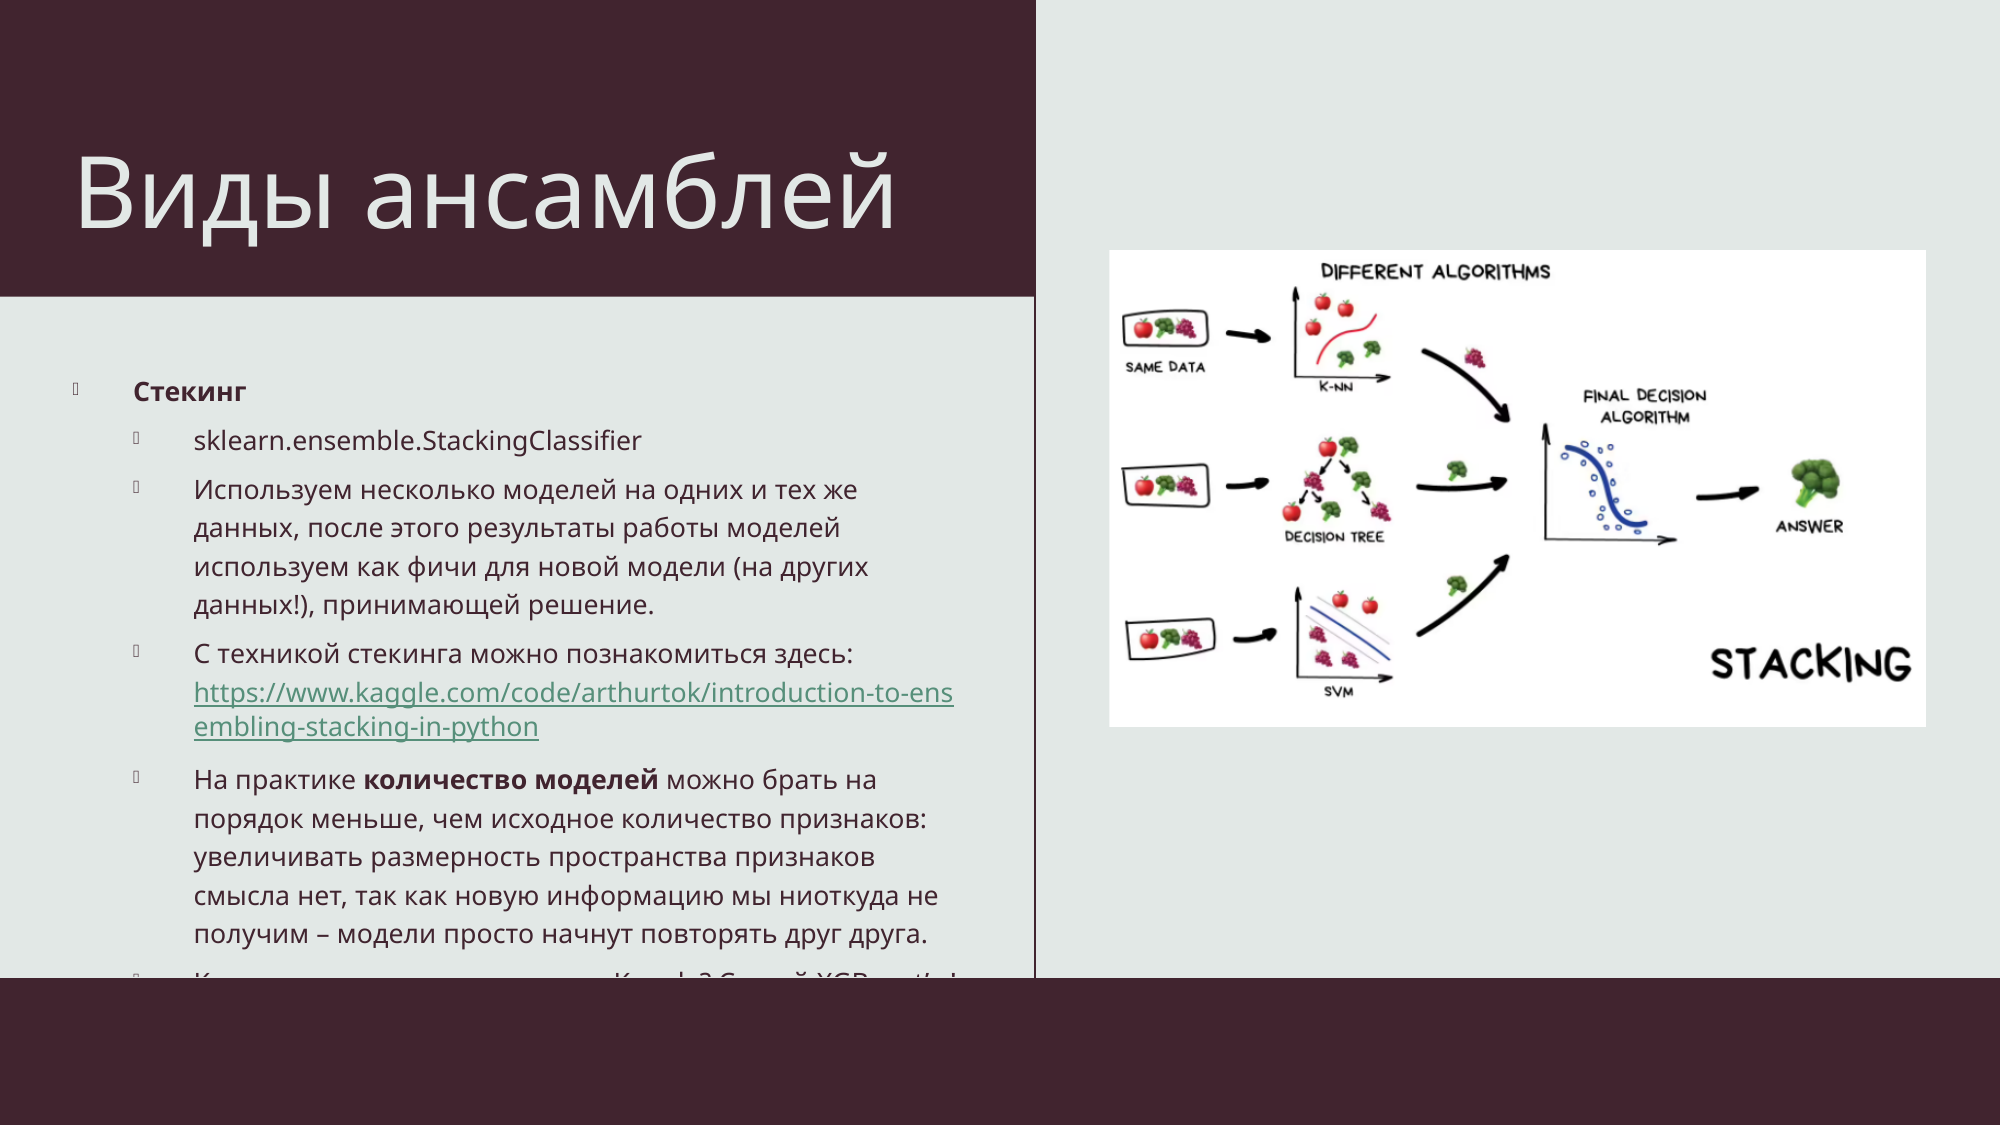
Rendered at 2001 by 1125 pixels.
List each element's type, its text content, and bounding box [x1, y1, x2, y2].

text_box [0, 298, 1034, 976]
list Стекинг sklearn.ensemble.StackingClassifier Используем несколько моделей на одних и тех же данных, после этого результаты работы моделей используем как фичи для новой модели (на других данных!), принимающей решение. С техникой стекинга можно познакомиться здесь: https://www.kaggle.com/code/arthurtok/introduction-to-ensembling-stacking-in-python На практике количество моделей можно брать на порядок меньше, чем исходное количество признаков: увеличивать размерность пространства признаков смысла нет, так как новую информацию мы ниоткуда не получим – модели просто начнут повторять друг друга. Как выиграть соревнование на Kaggle? Стакай XGBoost’ы! [72, 368, 965, 975]
text_box [0, 0, 1034, 298]
title Виды ансамблей [72, 72, 963, 249]
text_box [1036, 0, 2000, 976]
picture [1109, 250, 1926, 727]
text_box [0, 978, 2000, 1125]
